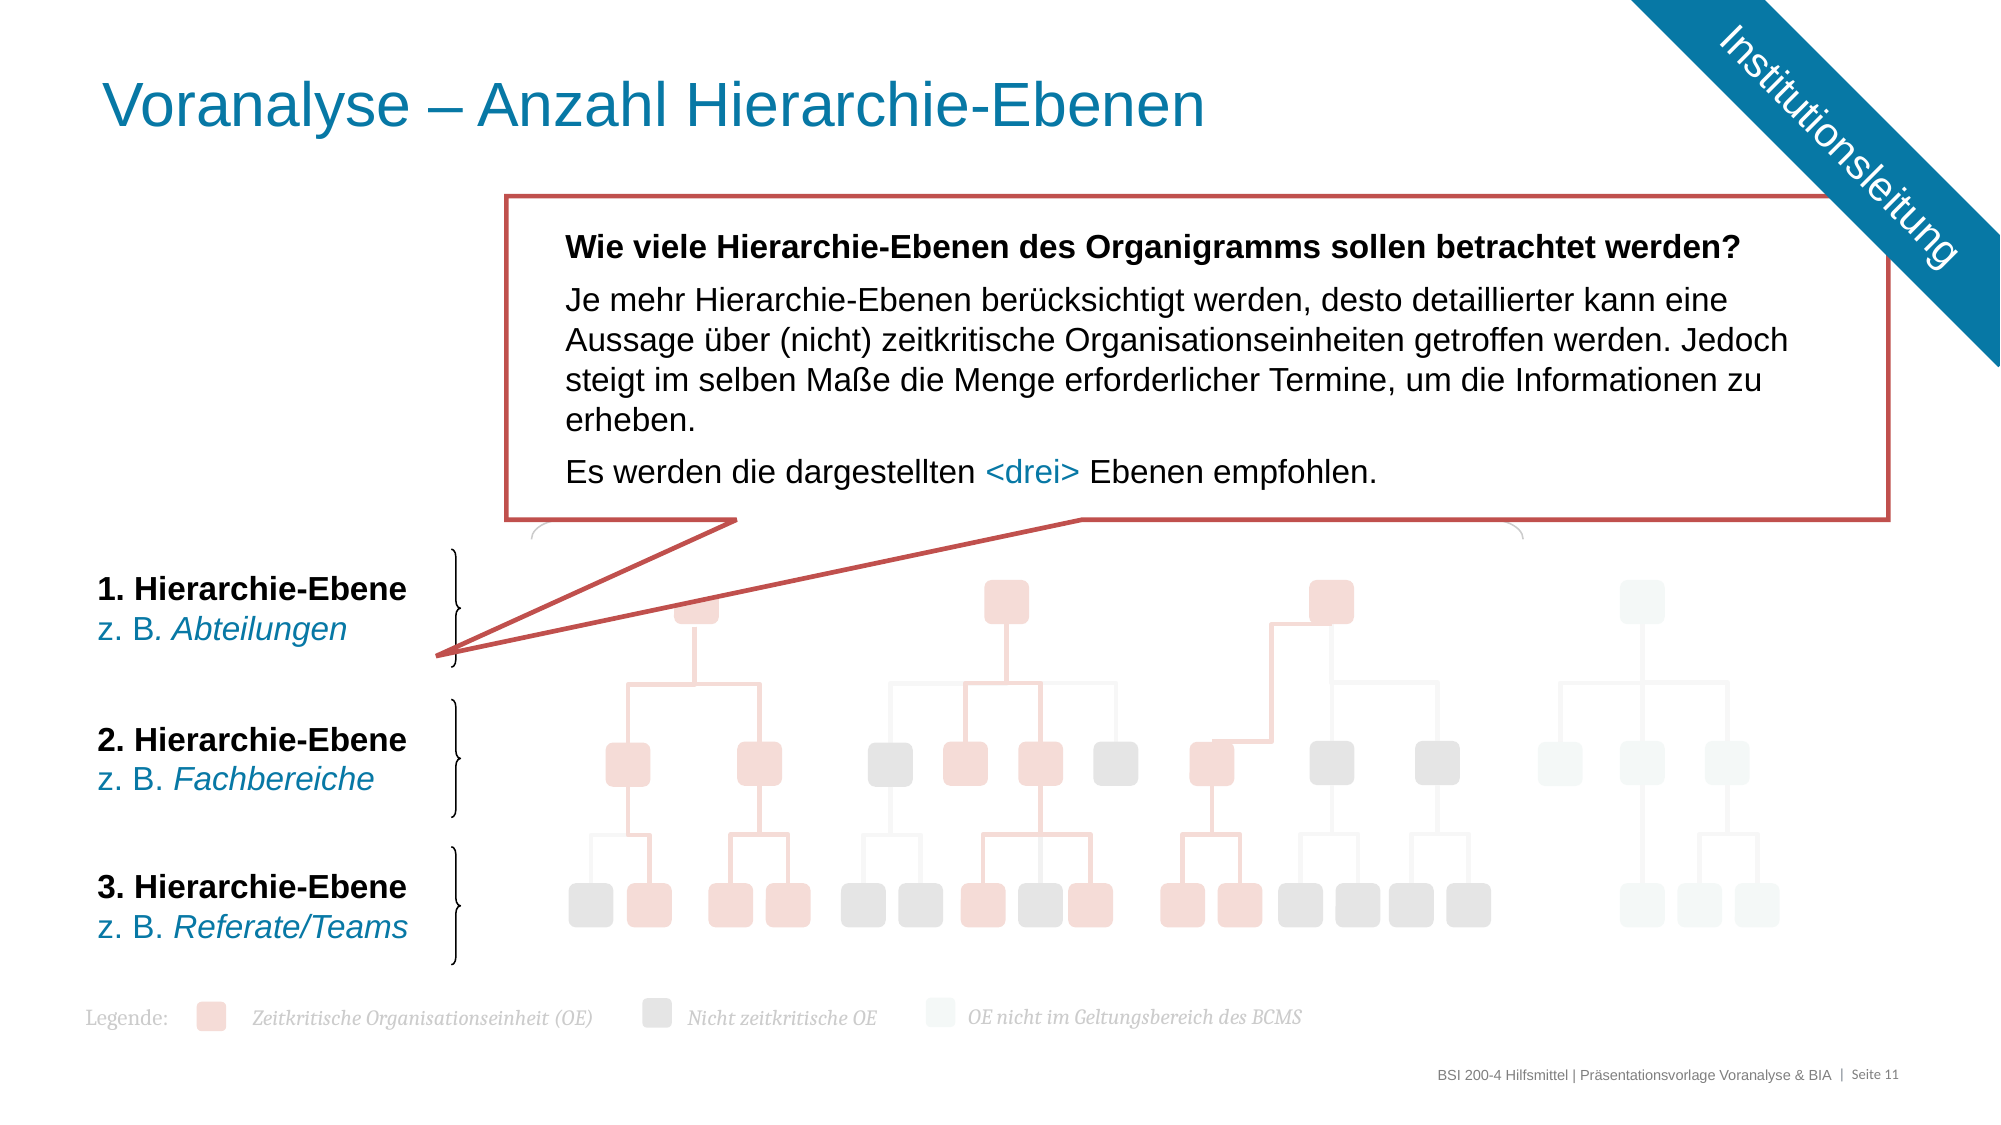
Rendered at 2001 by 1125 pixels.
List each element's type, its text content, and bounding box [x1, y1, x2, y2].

footer BSI 200-4 Hilfsmittel | Präsentationsvorlage Voranalyse & BIA [1155, 1058, 1833, 1086]
title Voranalyse – Anzahl Hierarchie-Ebenen [102, 66, 1685, 149]
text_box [79, 194, 1957, 1051]
text_box Institutionsleitung [1629, 0, 2000, 369]
